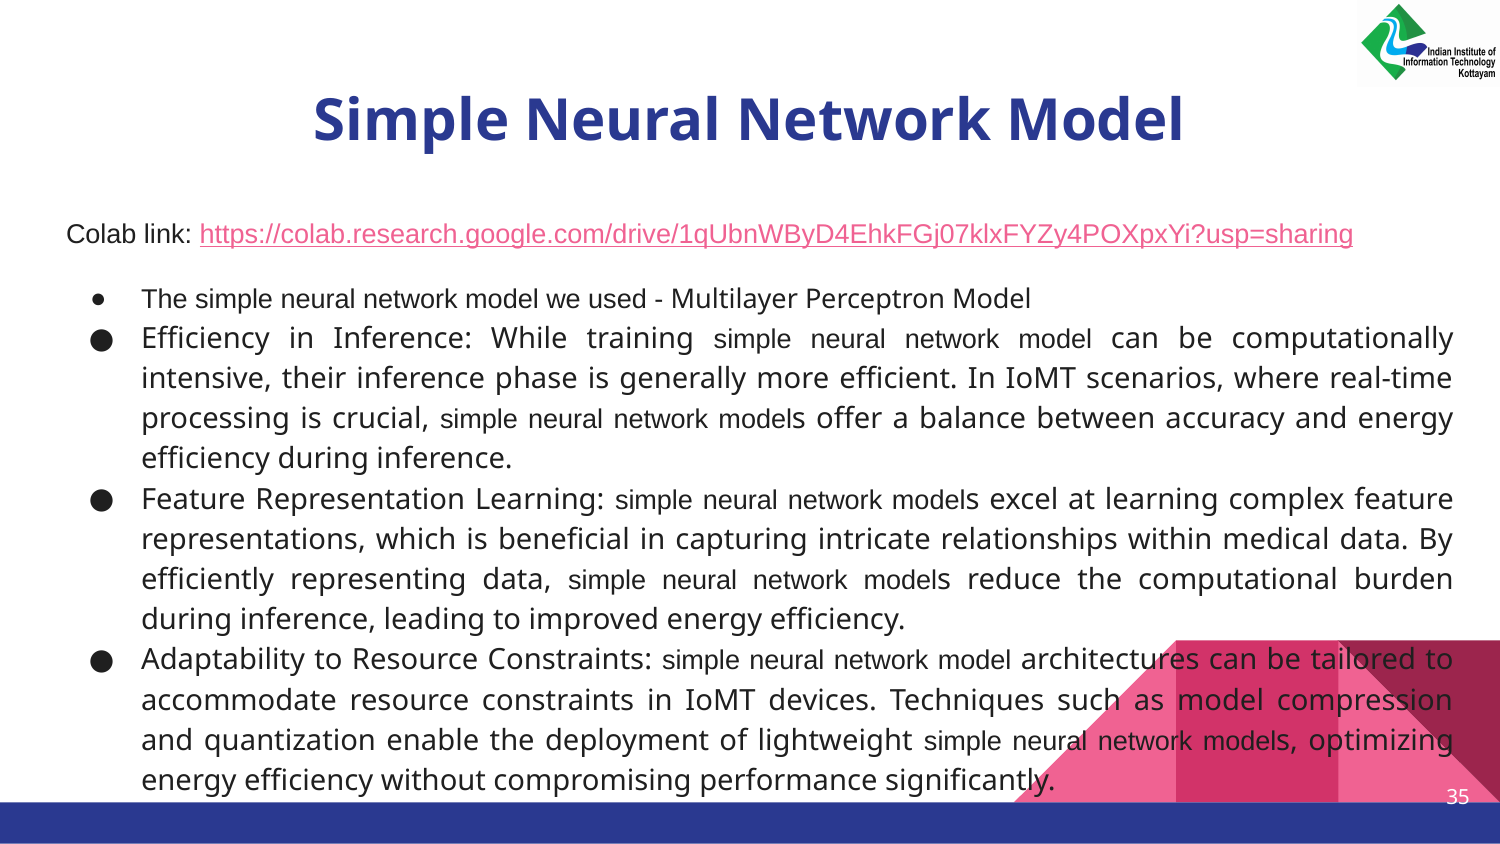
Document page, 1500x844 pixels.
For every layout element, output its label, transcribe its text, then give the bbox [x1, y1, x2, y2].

list Colab link: https://colab.research.google.com/drive/1qUbnWByD4EhkFGj07klxFYZy4POXpxYi?usp=sharing The simple neural network model we used - Multilayer Perceptron Model Efficiency in Inference: While training simple neural network model can be computationally intensive, their inference phase is generally more efficient. In IoMT scenarios, where real-time processing is crucial, simple neural network models offer a balance between accuracy and energy efficiency during inference. Feature Representation Learning: simple neural network models excel at learning complex feature representations, which is beneficial in capturing intricate relationships within medical data. By efficiently representing data, simple neural network models reduce the computational burden during inference, leading to improved energy efficiency. Adaptability to Resource Constraints: simple neural network model architectures can be tailored to accommodate resource constraints in IoMT devices. Techniques such as model compression and quantization enable the deployment of lightweight simple neural network models, optimizing energy efficiency without compromising performance significantly. [51, 201, 1469, 793]
title Simple Neural Network Model [51, 67, 1449, 167]
slide_number ‹#› [1389, 756, 1485, 839]
picture [1357, 0, 1500, 87]
